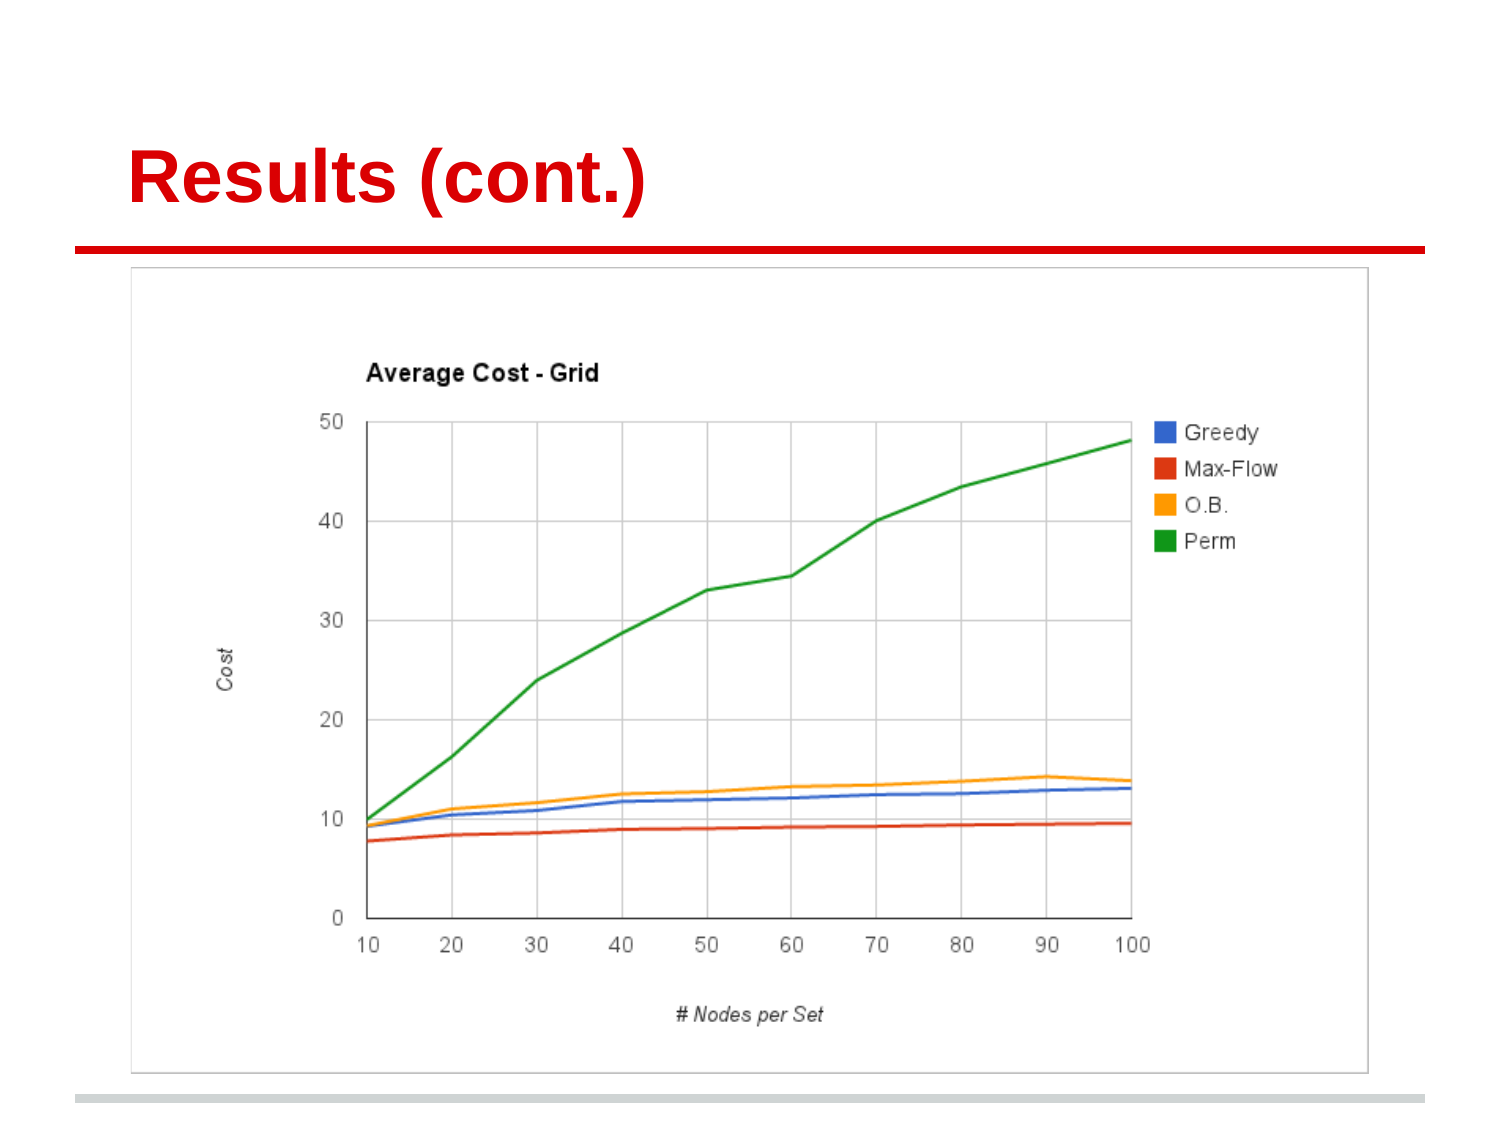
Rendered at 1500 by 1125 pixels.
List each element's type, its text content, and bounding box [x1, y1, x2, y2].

text_box [130, 267, 1369, 1075]
title Results (cont.) [75, 45, 1425, 233]
